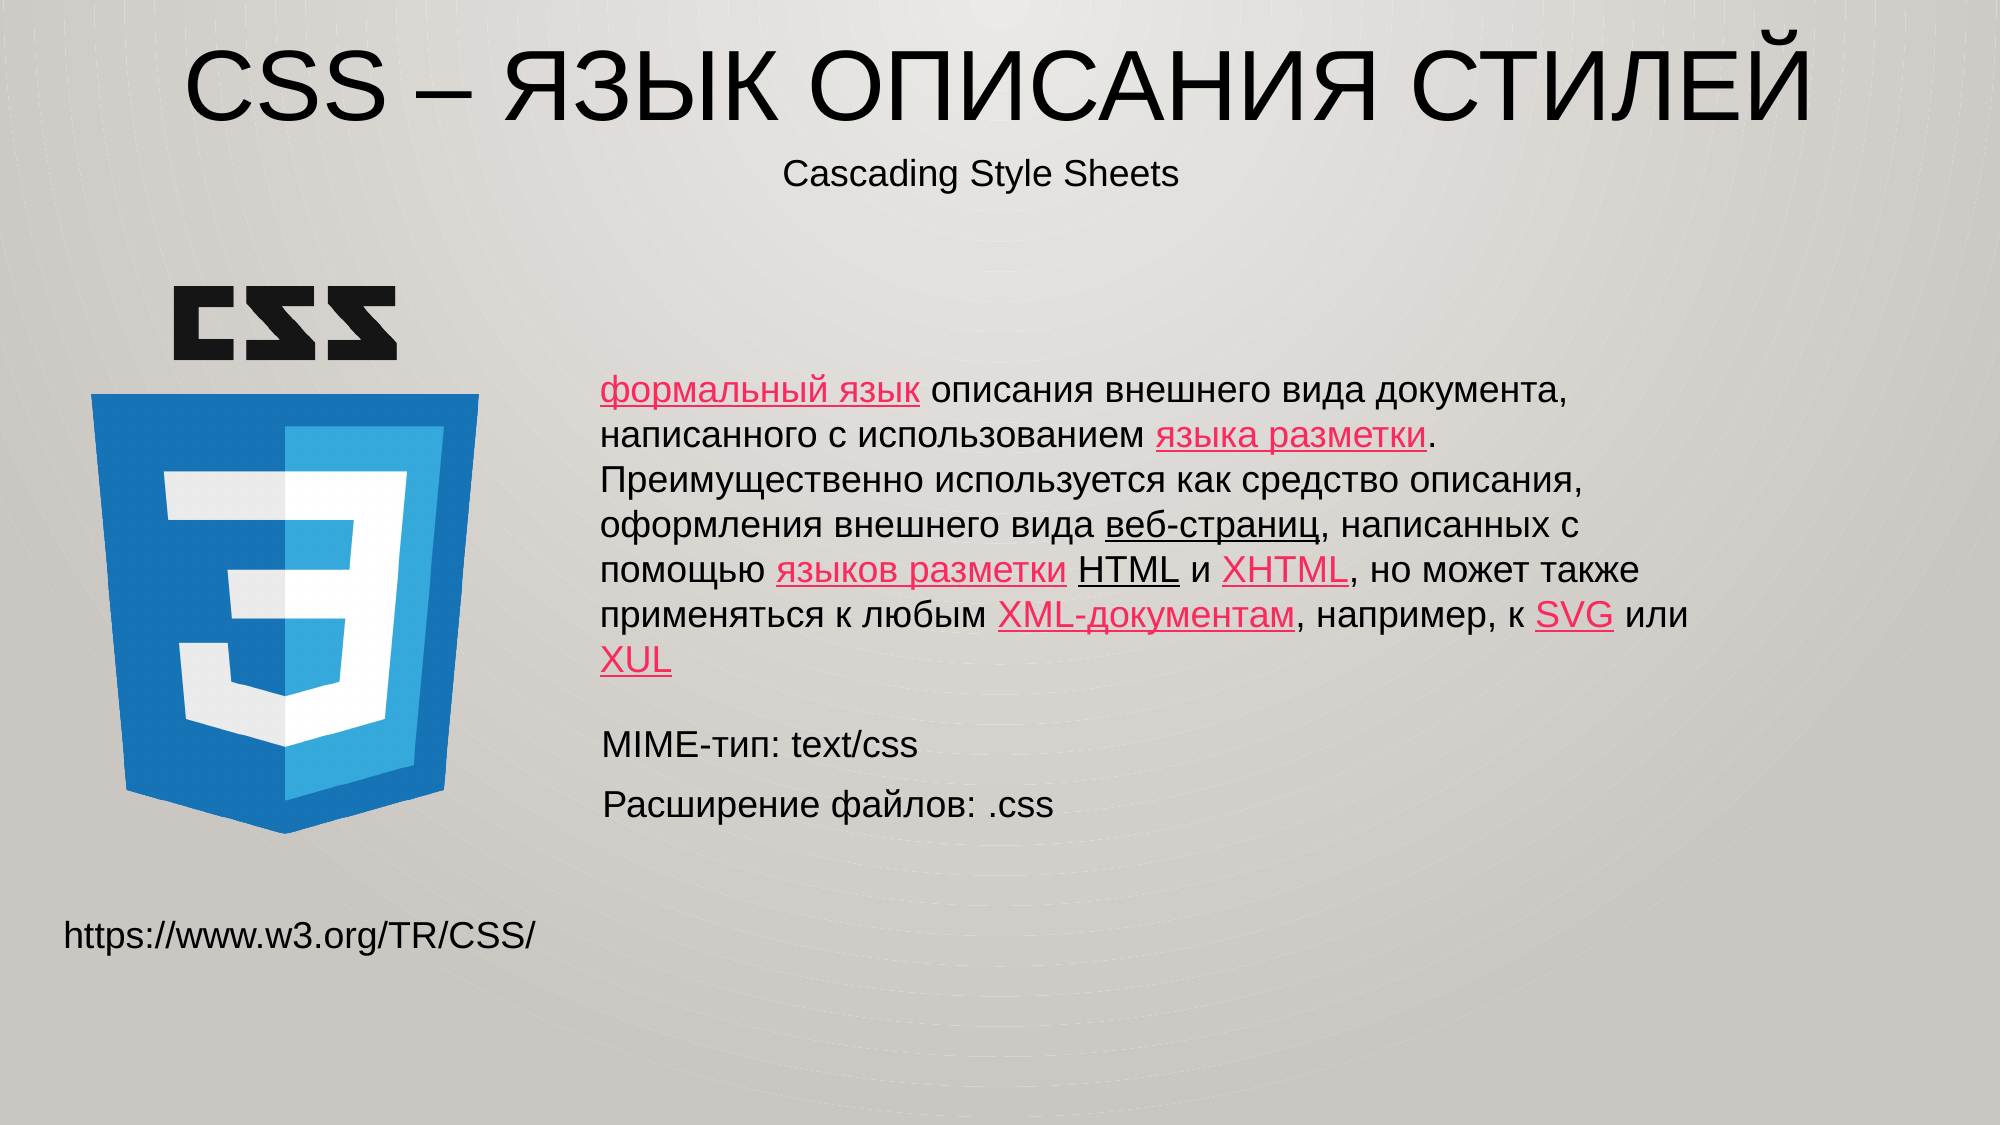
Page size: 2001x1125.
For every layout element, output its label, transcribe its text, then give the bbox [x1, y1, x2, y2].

text_box MIME-тип: text/css [586, 712, 934, 772]
text_box Cascading Style Sheets [767, 141, 1195, 202]
text_box https://www.w3.org/TR/CSS/ [48, 904, 552, 964]
text_box формальный язык описания внешнего вида документа, написанного с использованием языка разметки. Преимущественно используется как средство описания, оформления внешнего вида веб-страниц, написанных с помощью языков разметки HTML и XHTML, но может также применяться к любым XML-документам, например, к SVG или XUL [585, 357, 1773, 688]
text_box Расширение файлов: .css [587, 772, 1070, 833]
picture [91, 286, 480, 834]
title css – Язык описания стилей [0, 0, 2000, 142]
